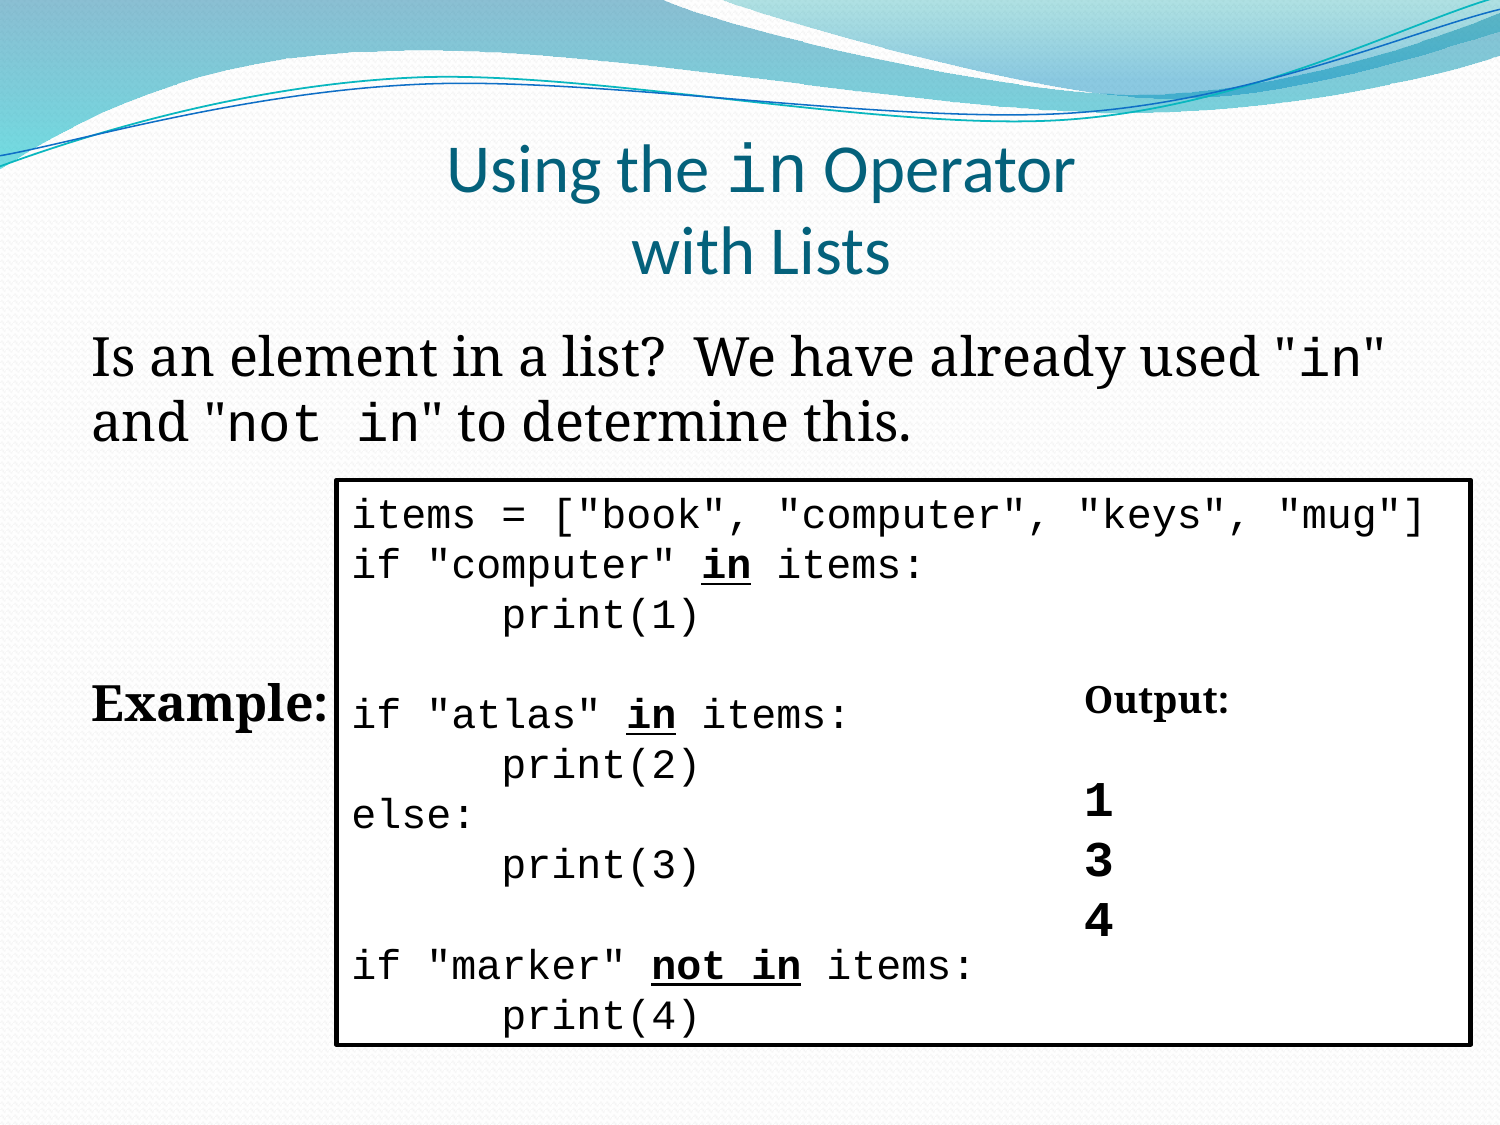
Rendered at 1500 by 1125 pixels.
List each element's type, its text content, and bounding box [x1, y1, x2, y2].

text_box Output: 1 3 4 [1068, 668, 1270, 954]
text_box items = ["book", "computer", "keys", "mug"] if "computer" in items: print(1) if "atlas" in items: print(2) else: print(3) if "marker" not in items: print(4) [334, 478, 1473, 1047]
list Is an element in a list? We have already used "in" and "not in" to determine this. Example: [76, 314, 1420, 1061]
title Using the in Operator with Lists [76, 115, 1447, 289]
